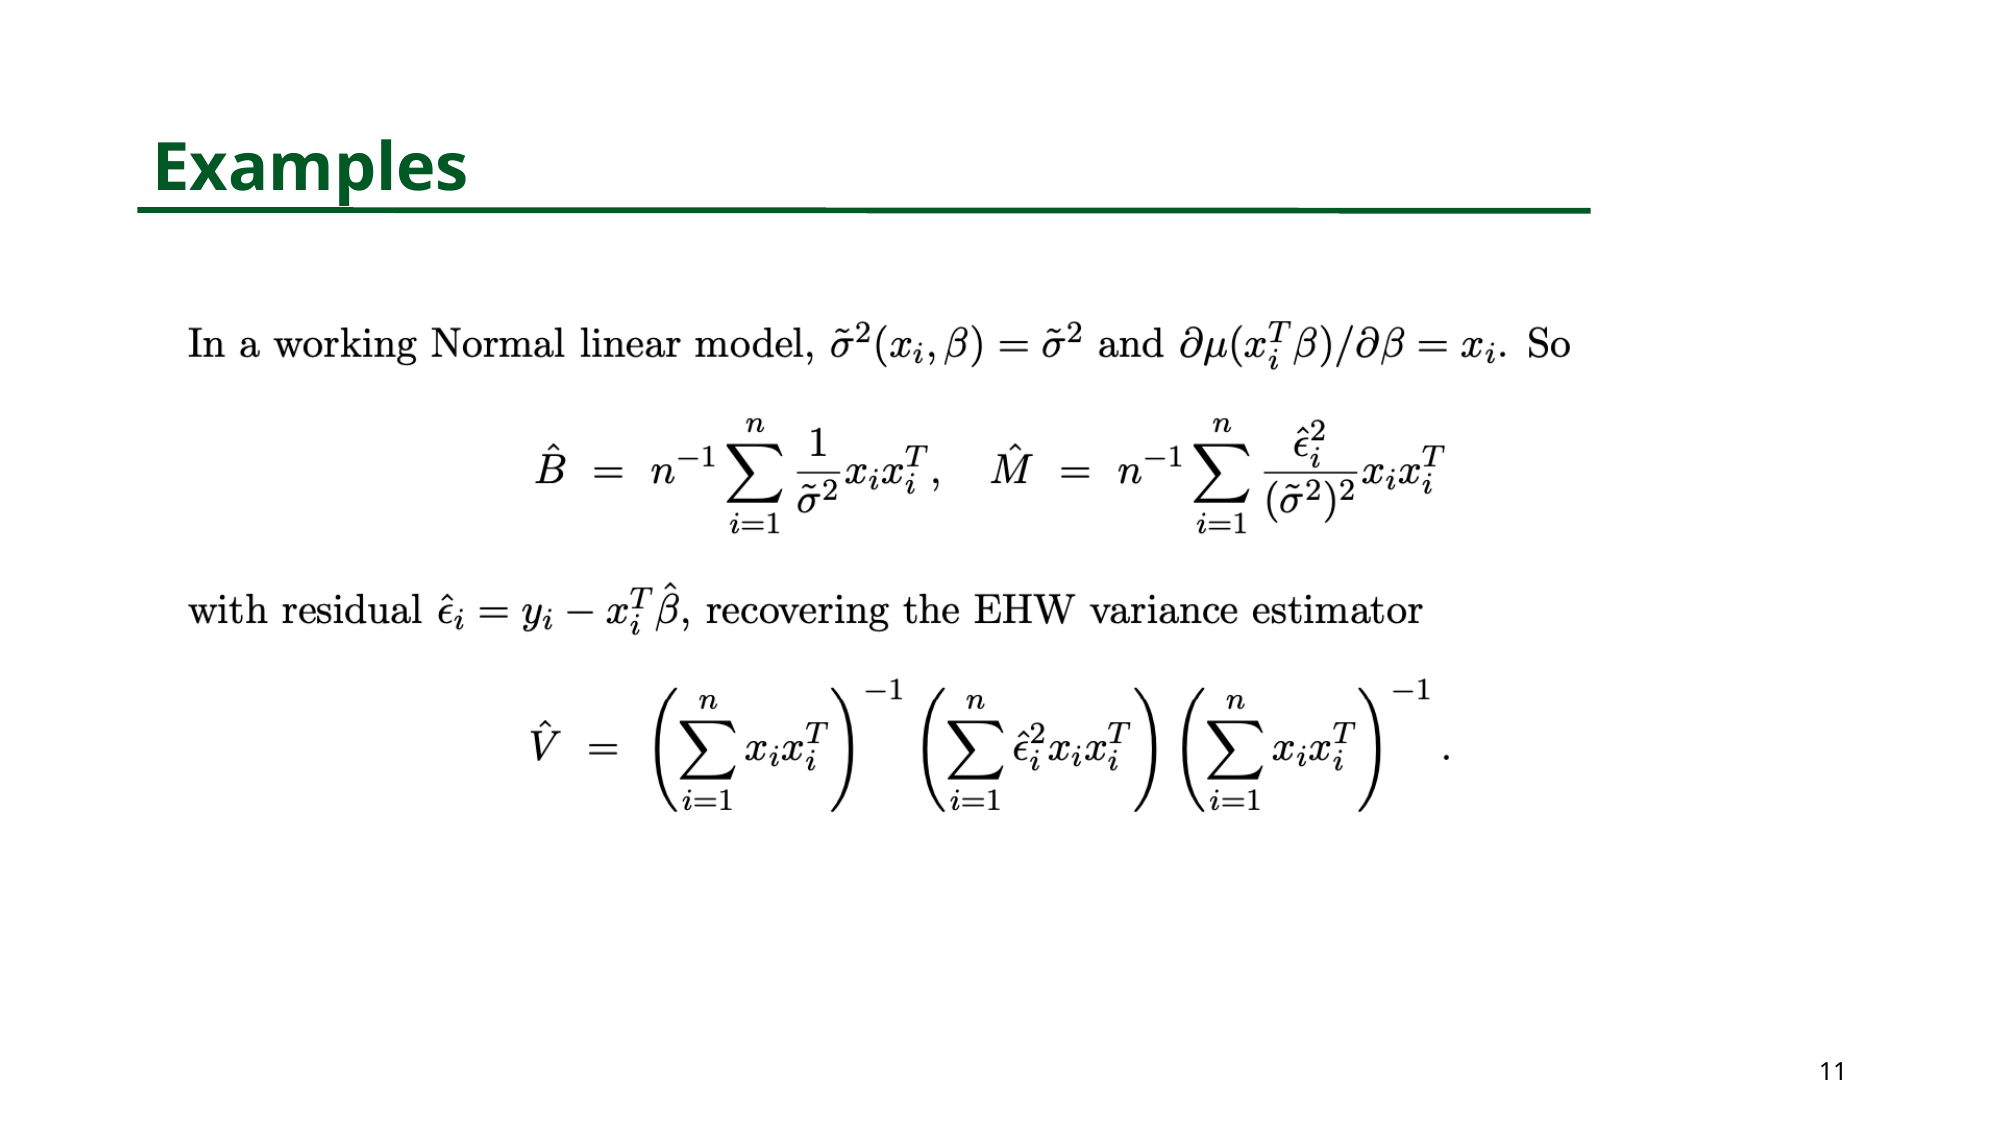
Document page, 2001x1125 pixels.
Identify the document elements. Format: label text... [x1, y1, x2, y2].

slide_number 11 [1412, 1042, 1863, 1103]
picture [167, 291, 1622, 834]
title Examples [137, 59, 1863, 278]
